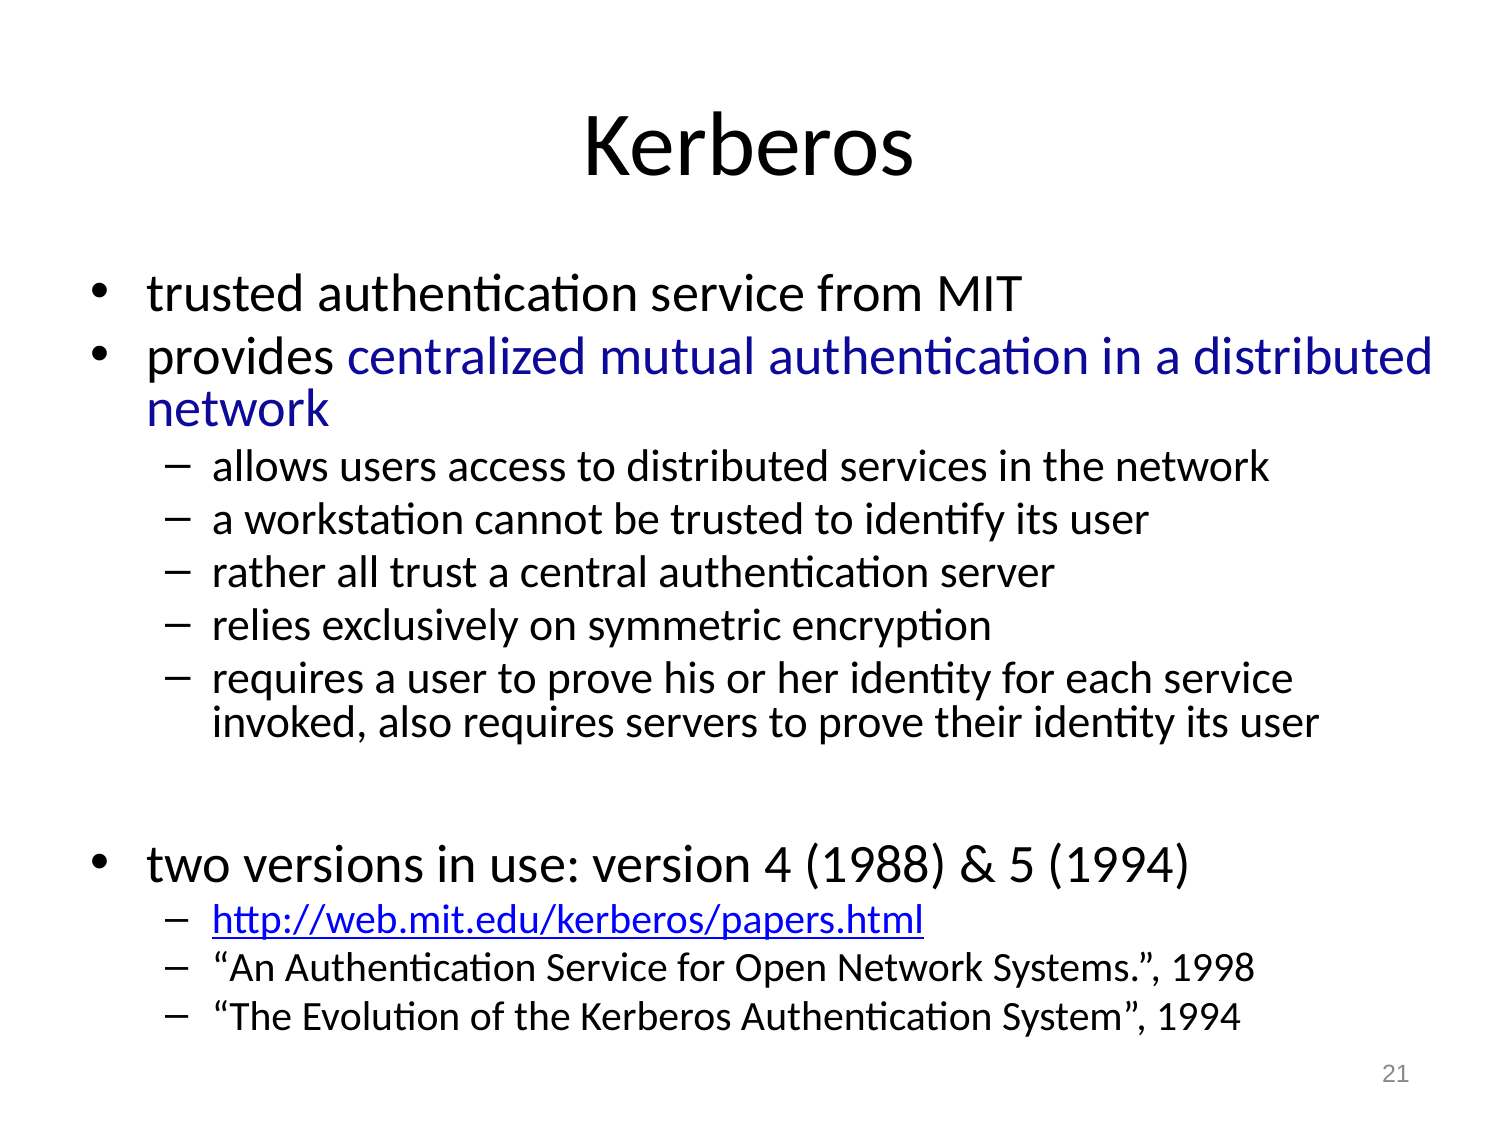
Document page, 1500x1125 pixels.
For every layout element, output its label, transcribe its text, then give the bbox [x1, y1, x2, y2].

title Kerberos [75, 45, 1425, 233]
slide_number 21 [1074, 1042, 1425, 1103]
list trusted authentication service from MIT provides centralized mutual authentication in a distributed network allows users access to distributed services in the network a workstation cannot be trusted to identify its user rather all trust a central authentication server relies exclusively on symmetric encryption requires a user to prove his or her identity for each service invoked, also requires servers to prove their identity its user two versions in use: version 4 (1988) & 5 (1994) http://web.mit.edu/kerberos/papers.html “An Authentication Service for Open Network Systems.”, 1998 “The Evolution of the Kerberos Authentication System”, 1994 [75, 262, 1471, 1071]
